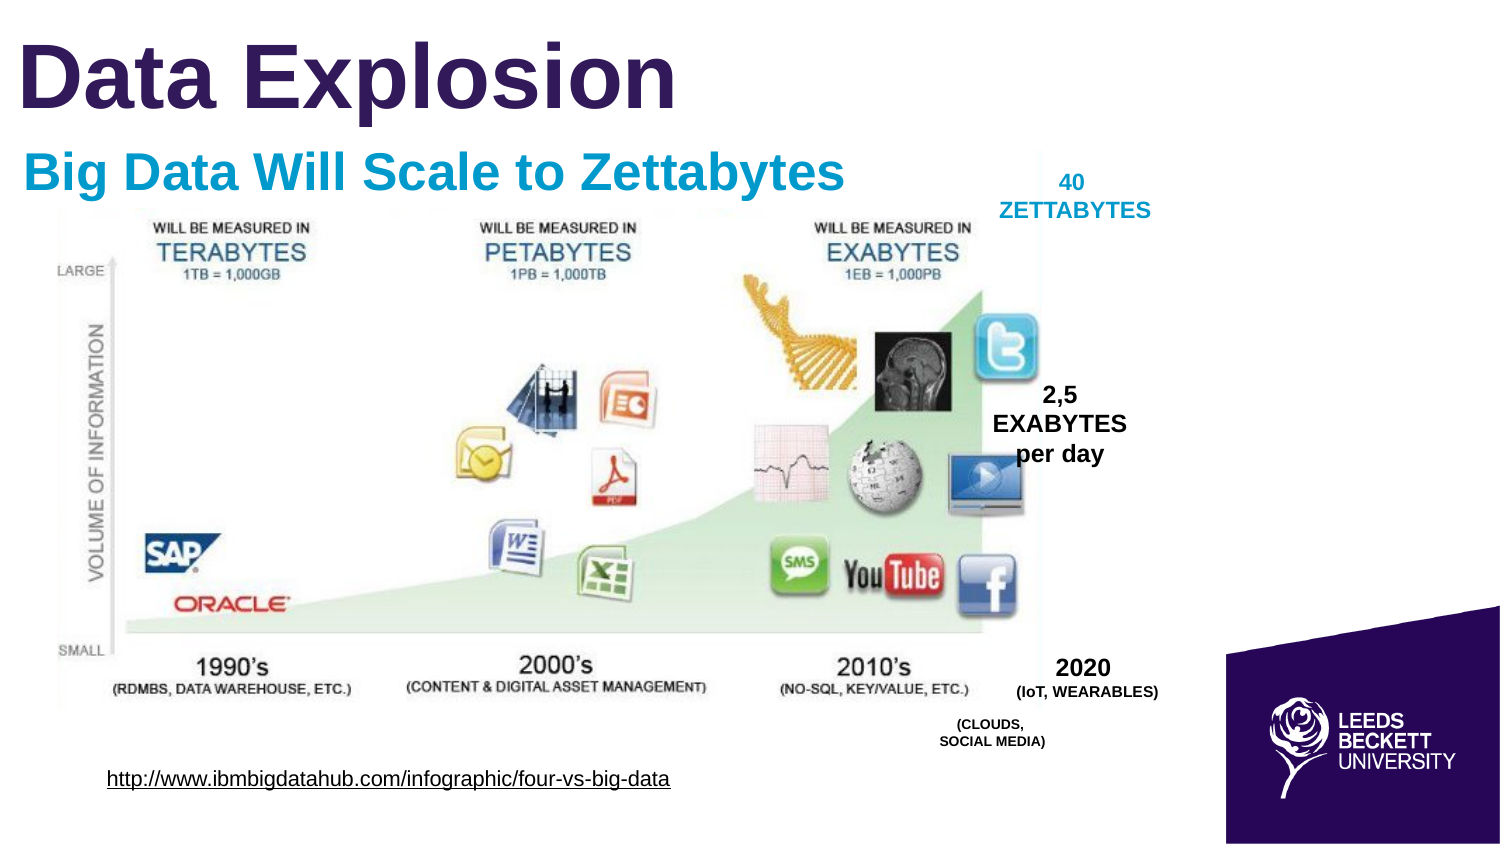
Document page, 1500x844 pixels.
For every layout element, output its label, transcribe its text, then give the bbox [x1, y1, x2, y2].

text_box 2,5 EXABYTES per day [1048, 370, 1164, 476]
picture [0, 0, 1500, 844]
text_box (CLOUDS, SOCIAL MEDIA) [924, 708, 1061, 757]
text_box http://www.ibmbigdatahub.com/infographic/four-vs-big-data [91, 757, 889, 799]
text_box Big Data Will Scale to Zettabytes [8, 129, 862, 209]
text_box 2020 (IoT, WEARABLES) [1047, 640, 1174, 709]
text_box 40 ZETTABYTES [1048, 159, 1167, 231]
title Data Explosion [2, 1, 1377, 143]
